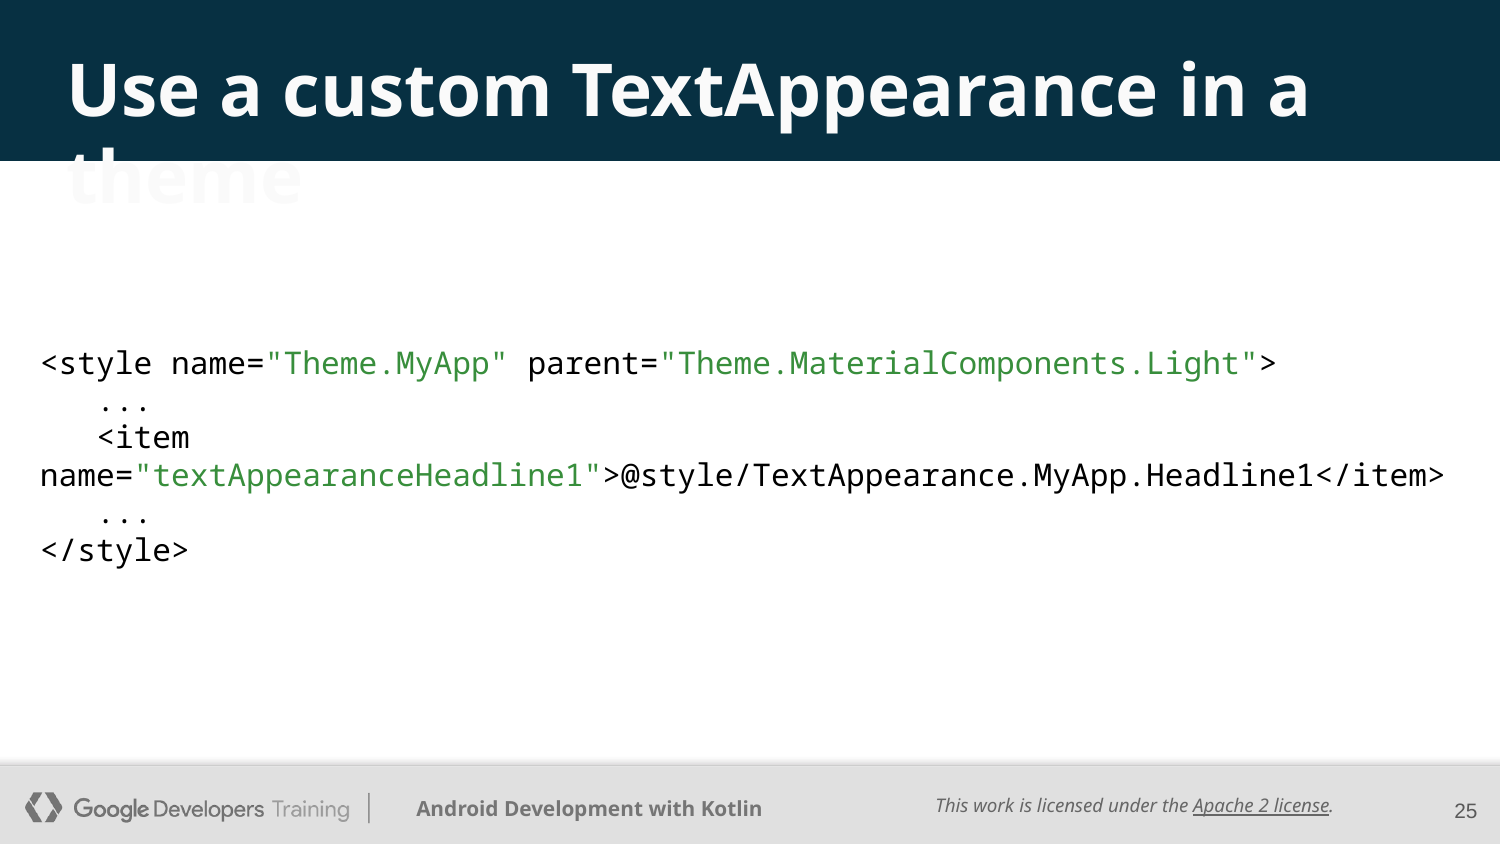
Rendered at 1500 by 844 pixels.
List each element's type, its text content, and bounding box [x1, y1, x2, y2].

title Use a custom TextAppearance in a theme [51, 28, 1449, 122]
list <style name="Theme.MyApp" parent="Theme.MaterialComponents.Light"> ... <item name="textAppearanceHeadline1">@style/TextAppearance.MyApp.Headline1</item> ... </style> [24, 327, 1500, 666]
picture [0, 161, 1500, 844]
slide_number ‹#› [1402, 777, 1493, 842]
